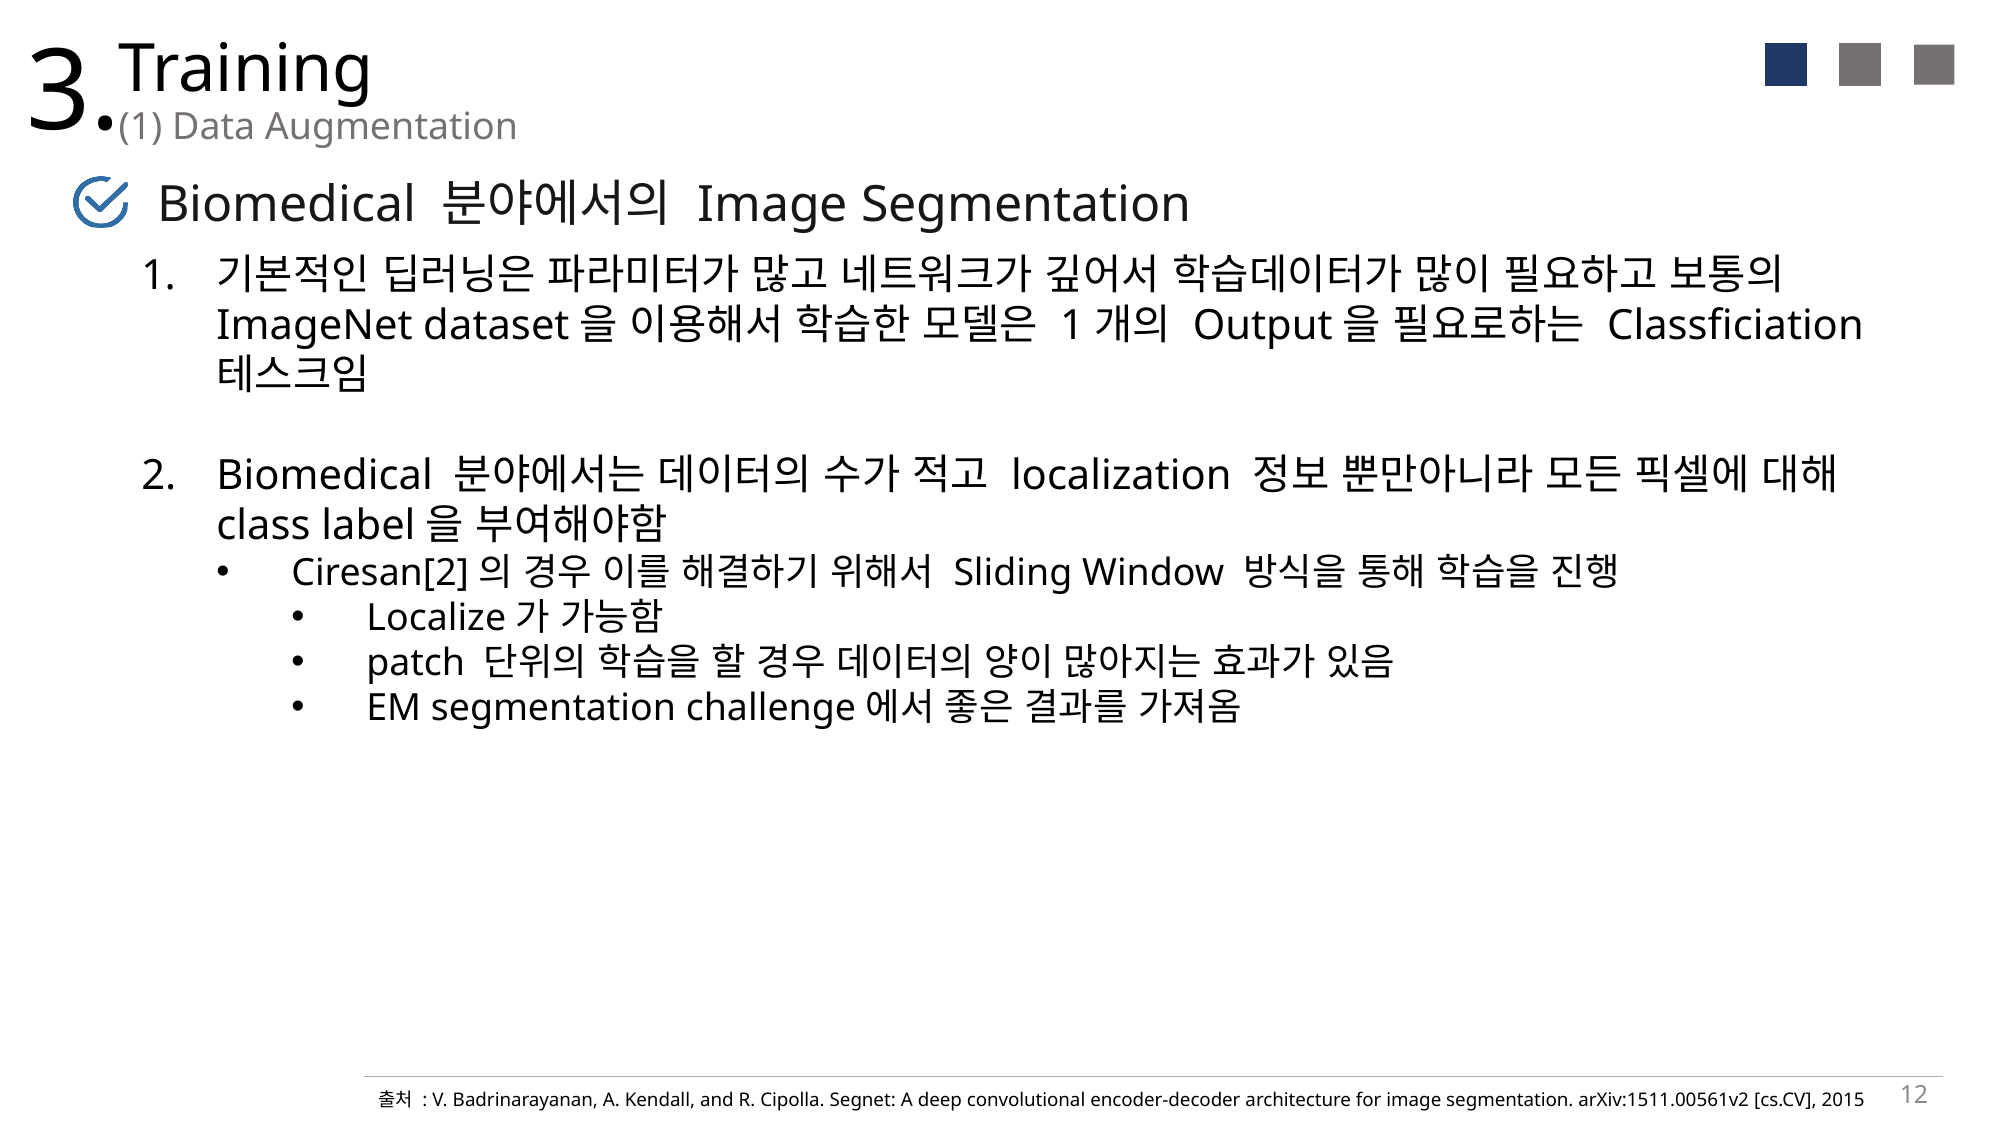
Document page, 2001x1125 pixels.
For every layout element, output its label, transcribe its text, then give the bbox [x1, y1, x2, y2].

slide_number 12 [1493, 1086, 1944, 1125]
text_box 3. [11, 10, 136, 160]
text_box Biomedical 분야에서의 Image Segmentation [142, 163, 1925, 239]
text_box [1913, 43, 1955, 86]
text_box [1765, 43, 1807, 86]
text_box (1) Data Augmentation [136, 94, 1666, 155]
text_box Training [136, 17, 1678, 112]
picture [73, 176, 128, 228]
text_box 기본적인 딥러닝은 파라미터가 많고 네트워크가 깊어서 학습데이터가 많이 필요하고 보통의 ImageNet dataset을 이용해서 학습한 모델은 1개의 Output을 필요로하는 Classficiation 테스크임 Biomedical 분야에서는 데이터의 수가 적고 localization 정보 뿐만아니라 모든 픽셀에 대해 class label을 부여해야함 Ciresan[2]의 경우 이를 해결하기 위해서 Sliding Window 방식을 통해 학습을 진행 Localize가 가능함 patch 단위의 학습을 할 경우 데이터의 양이 많아지는 효과가 있음 EM segmentation challenge에서 좋은 결과를 가져옴 [126, 240, 1955, 1086]
text_box [1839, 43, 1881, 86]
text_box 출처 : V. Badrinarayanan, A. Kendall, and R. Cipolla. Segnet: A deep convolutional encoder-decoder architecture for image segmentation. arXiv:1511.00561v2 [cs.CV], 2015 [363, 1086, 1493, 1118]
